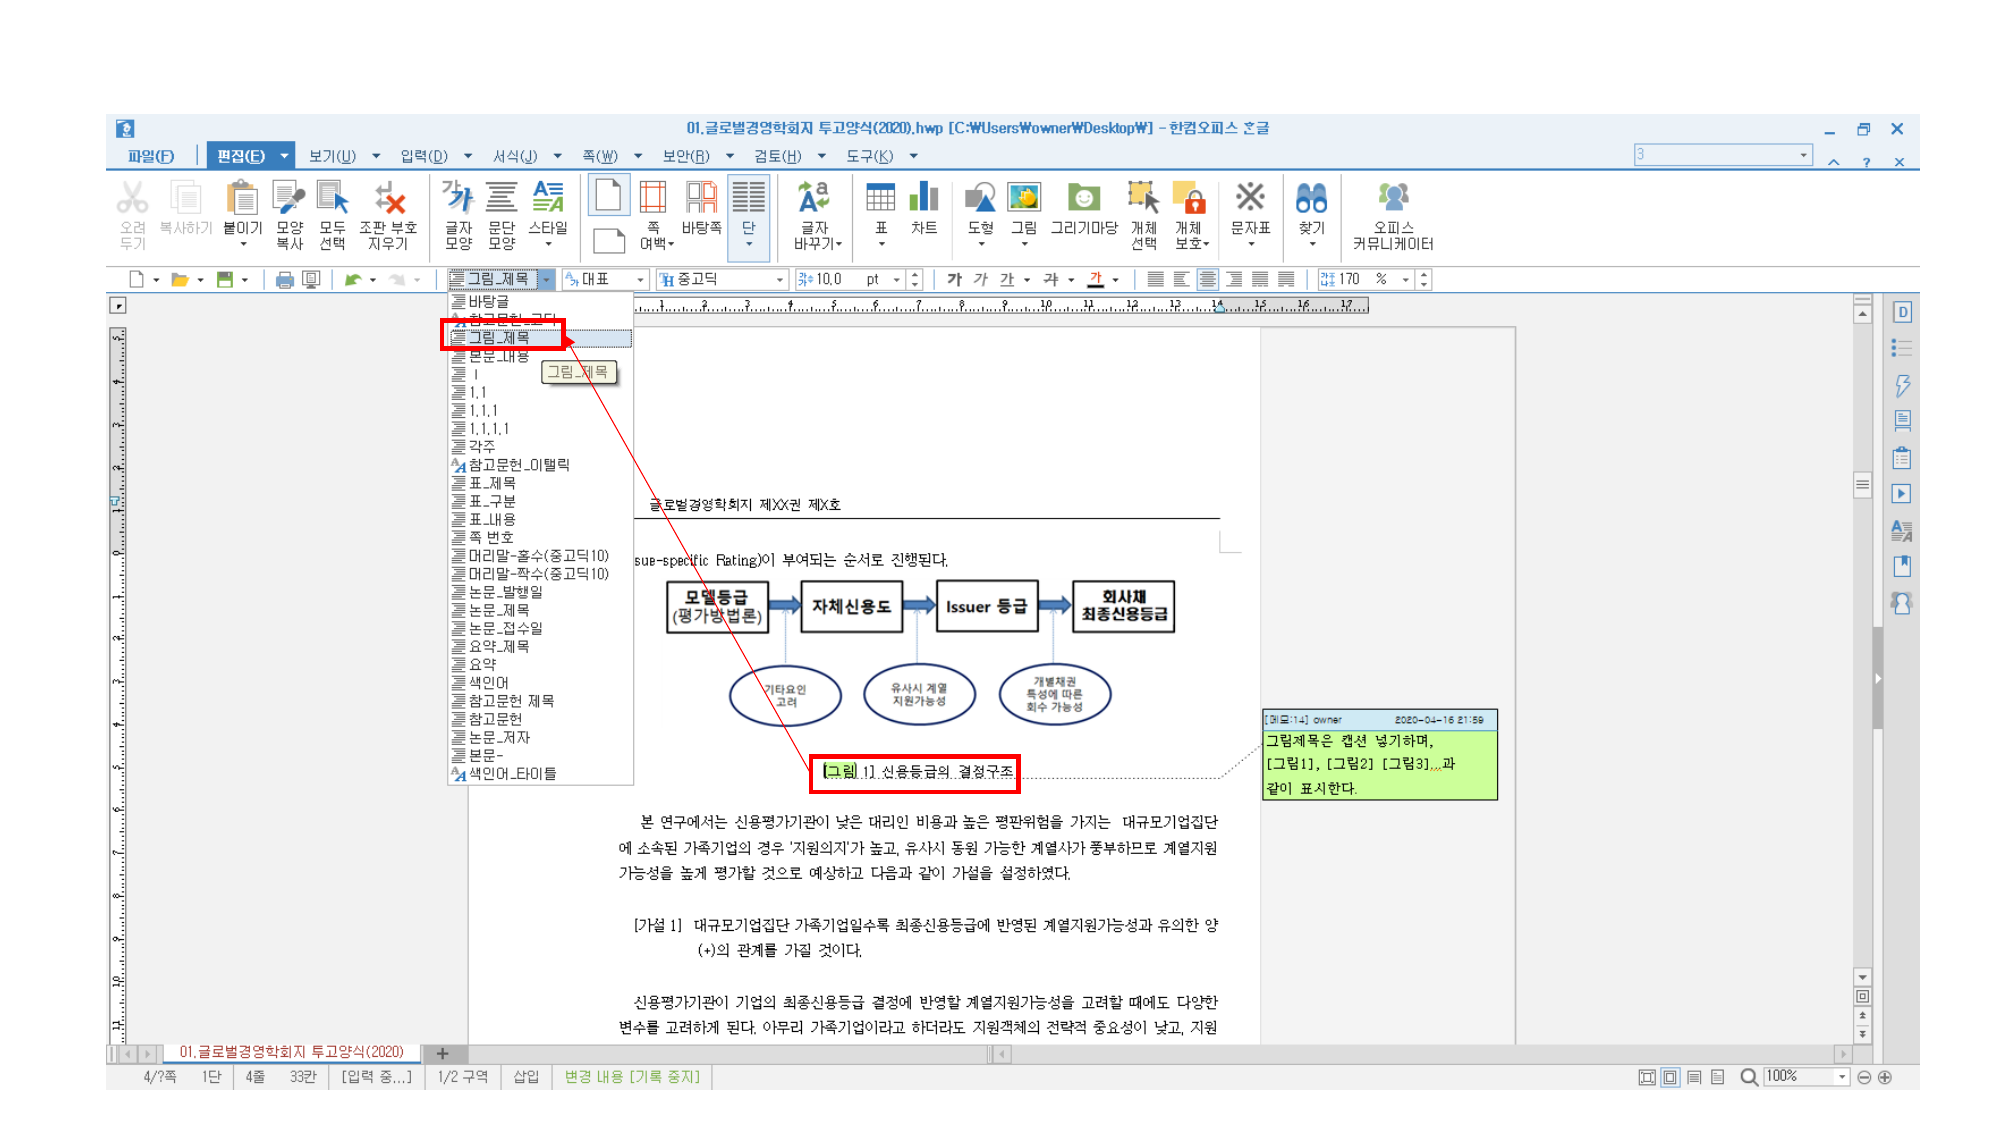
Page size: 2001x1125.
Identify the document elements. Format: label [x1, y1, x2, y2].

text_box [563, 334, 811, 775]
picture [106, 114, 1920, 1090]
